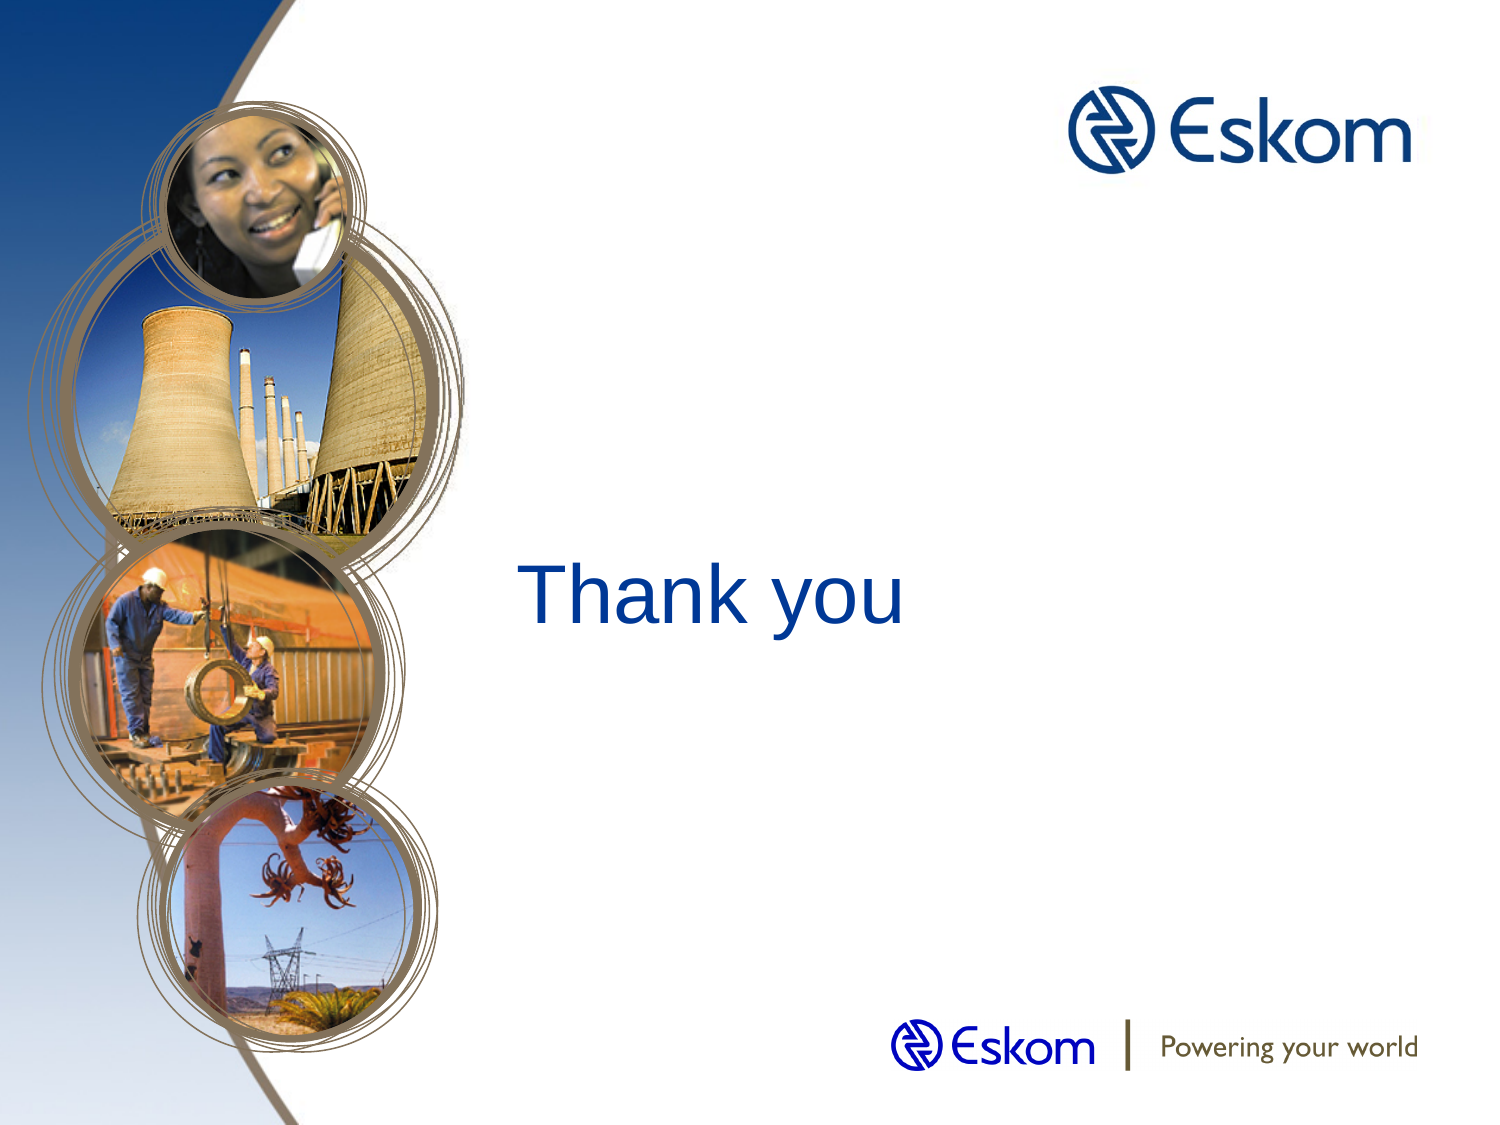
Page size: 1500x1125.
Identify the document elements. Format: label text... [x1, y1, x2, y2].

title Thank you [501, 536, 1412, 648]
picture [0, 0, 1500, 1125]
